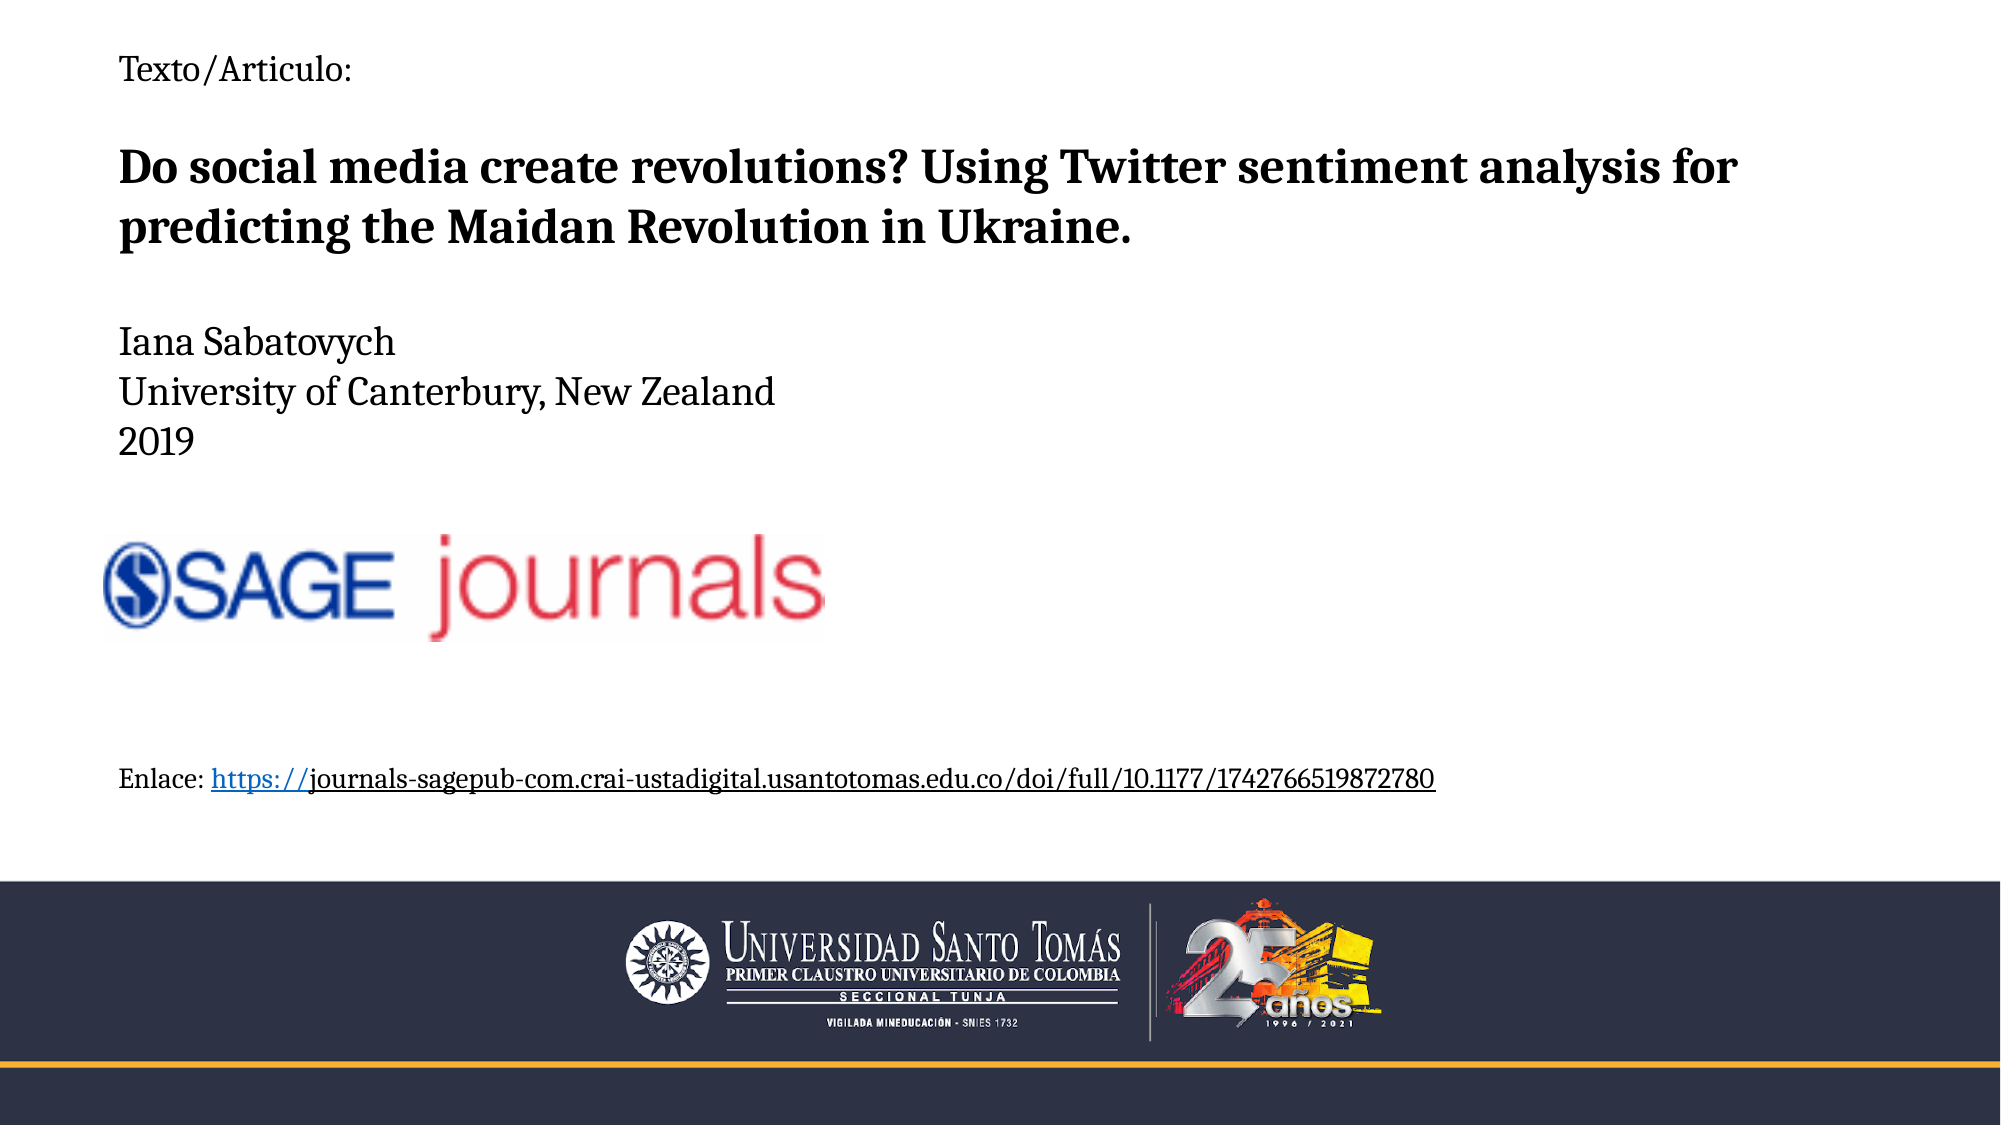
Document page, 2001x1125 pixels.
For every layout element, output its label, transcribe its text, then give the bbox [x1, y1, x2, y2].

text_box Texto/Articulo: Do social media create revolutions? Using Twitter sentiment analysis for predicting the Maidan Revolution in Ukraine. Iana Sabatovych University of Canterbury, New Zealand 2019 [103, 36, 1964, 472]
picture [0, 0, 2001, 1125]
text_box Enlace: https://journals-sagepub-com.crai-ustadigital.usantotomas.edu.co/doi/full/10.1177/1742766519872780 [103, 751, 1467, 802]
